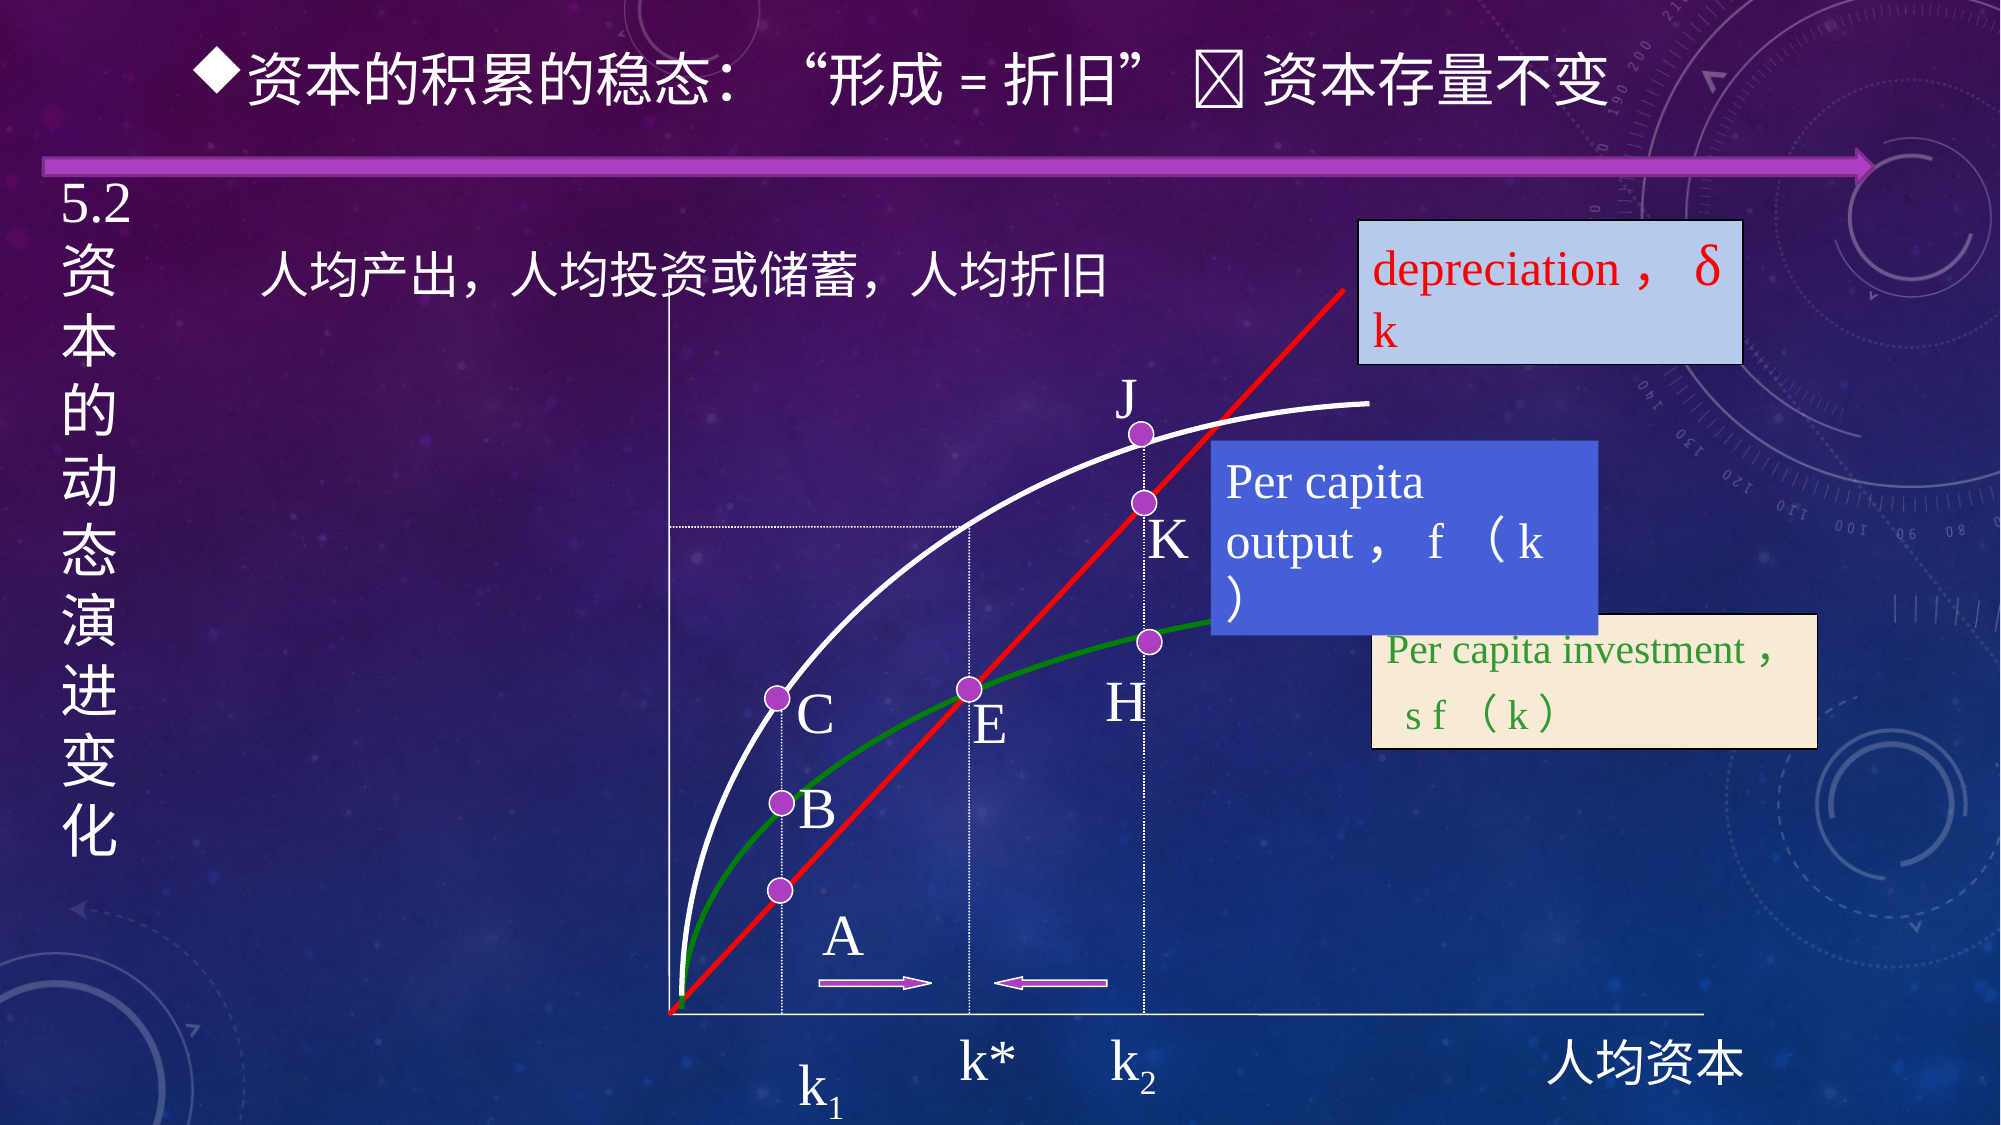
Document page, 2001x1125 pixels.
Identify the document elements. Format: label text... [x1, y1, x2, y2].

text_box Per capita investment， s f（k） [1386, 614, 1818, 749]
text_box K [1132, 492, 1205, 578]
text_box k2 [1095, 1014, 1172, 1109]
text_box [681, 749, 1474, 1012]
text_box C [782, 667, 851, 753]
list 资本的积累的稳态：“形成=折旧”  资本存量不变 [173, 178, 1692, 1000]
text_box k* [944, 1014, 1033, 1100]
text_box [767, 878, 793, 904]
text_box depreciation，δk [1357, 220, 1744, 365]
text_box [1131, 490, 1157, 516]
text_box Per capita output，f（k） [1210, 440, 1599, 636]
text_box B [784, 762, 853, 848]
text_box 人均产出，人均投资或储蓄，人均折旧 [244, 236, 1138, 311]
picture [0, 0, 2001, 1125]
text_box [41, 147, 1876, 186]
text_box E [957, 677, 1023, 763]
text_box J [1100, 353, 1154, 438]
text_box [1128, 421, 1154, 447]
text_box A [807, 889, 879, 975]
list 资本的积累的稳态：“形成=折旧”  资本存量不变 [173, 35, 1692, 156]
text_box [764, 685, 790, 711]
text_box k1 [783, 1039, 860, 1125]
text_box H [1090, 655, 1163, 741]
text_box [769, 790, 795, 816]
text_box [1136, 629, 1162, 655]
text_box 5.2 资 本 的 动 态 演 进 变 化 [45, 157, 197, 872]
text_box 人均资本 [1530, 1024, 1956, 1100]
text_box [681, 403, 1410, 999]
text_box [994, 976, 1107, 990]
text_box [819, 976, 932, 990]
